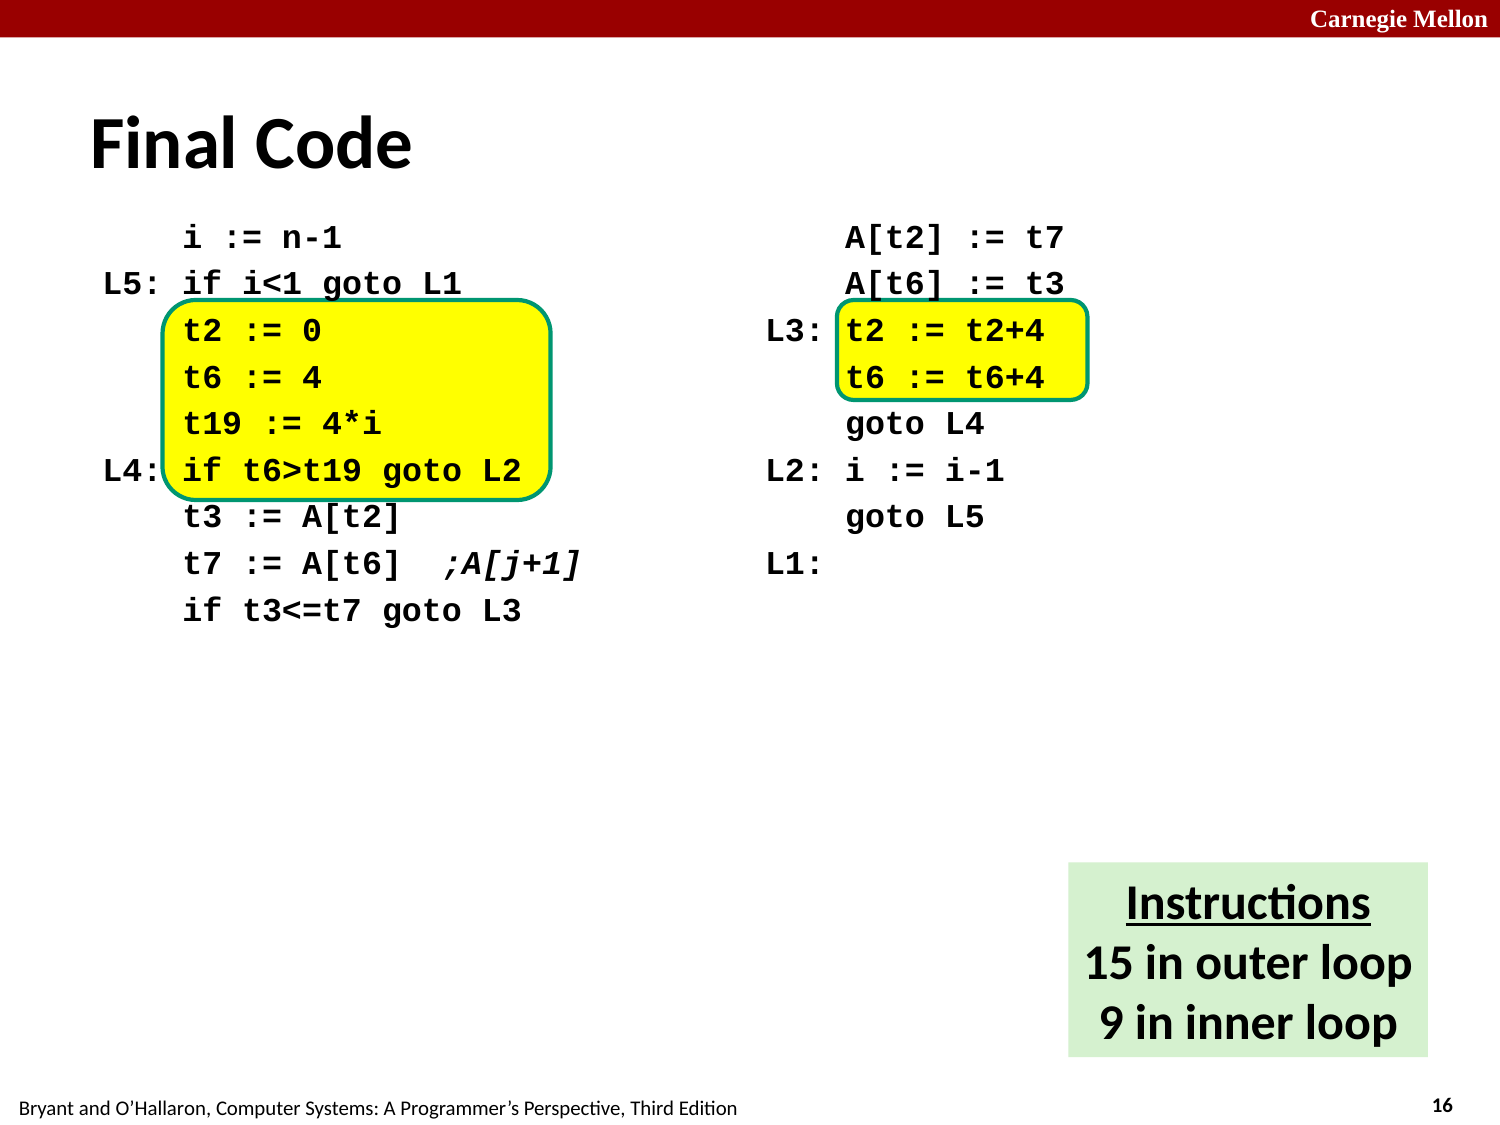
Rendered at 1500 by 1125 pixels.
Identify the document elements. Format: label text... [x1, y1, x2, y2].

list i := n-1 L5: if i<1 goto L1 t2 := 0 t6 := 4 t19 := 4*i L4: if t6>t19 goto L2 t3 := A[t2] t7 := A[t6] ;A[j+1] if t3<=t7 goto L3 [86, 207, 749, 1026]
title Final Code [74, 44, 1426, 233]
list A[t2] := t7 A[t6] := t3 L3: t2 := t2+4 t6 := t6+4 goto L4 L2: i := i-1 goto L5 L1: [749, 207, 1438, 1026]
text_box Instructions 15 in outer loop 9 in inner loop [1068, 862, 1428, 1058]
